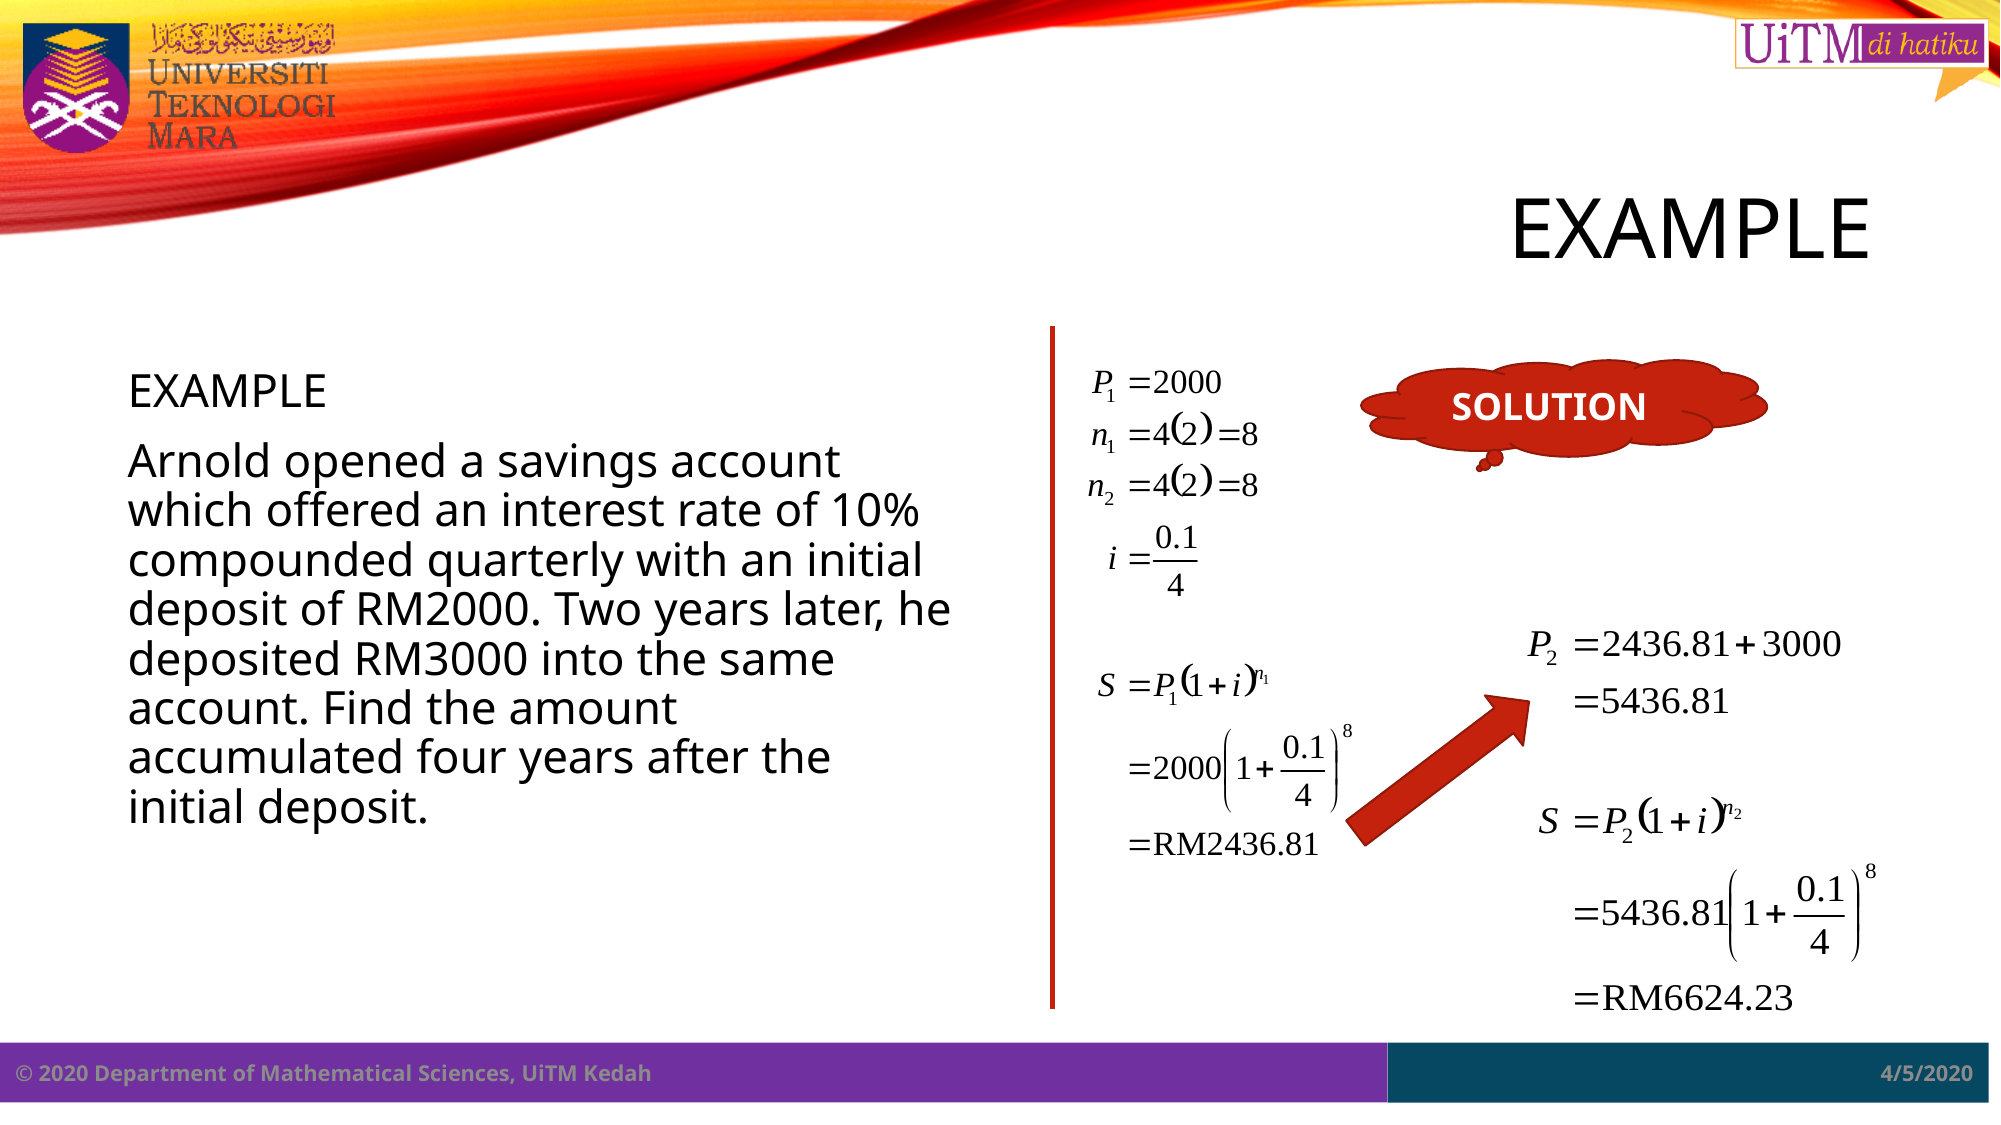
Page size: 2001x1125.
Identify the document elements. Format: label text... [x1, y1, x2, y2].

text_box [1520, 617, 1888, 1021]
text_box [1081, 359, 1362, 865]
list EXAMPLE Arnold opened a savings account which offered an interest rate of 10% compounded quarterly with an initial deposit of RM2000. Two years later, he deposited RM3000 into the same account. Find the amount accumulated four years after the initial deposit. [112, 360, 977, 1021]
title Example [474, 125, 1888, 338]
picture [0, 0, 2000, 237]
text_box [1362, 694, 1520, 847]
text_box SOLUTION [1362, 359, 1769, 473]
